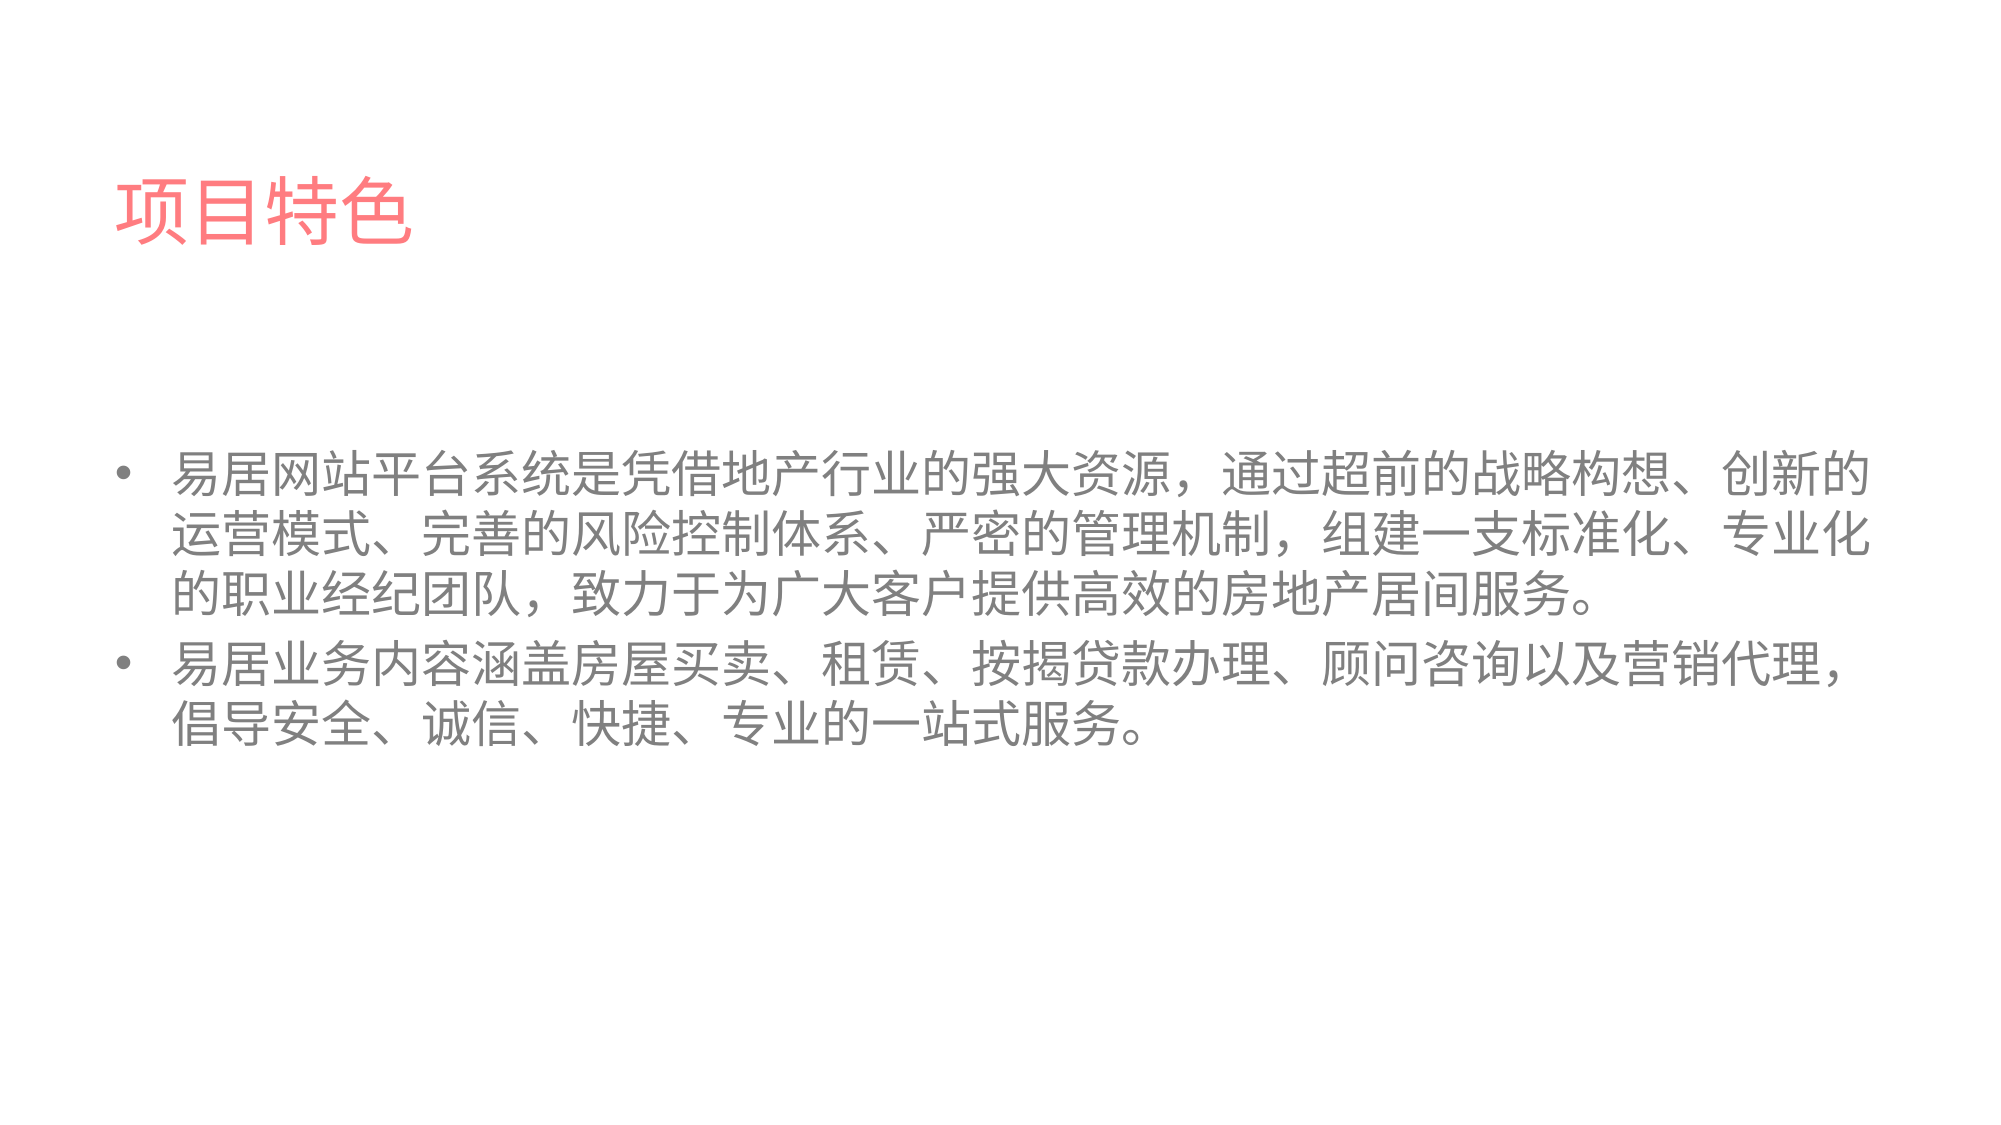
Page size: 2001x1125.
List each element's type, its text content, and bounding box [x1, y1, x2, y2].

list 易居网站平台系统是凭借地产行业的强大资源，通过超前的战略构想、创新的运营模式、完善的风险控制体系、严密的管理机制，组建一支标准化、专业化的职业经纪团队，致力于为广大客户提供高效的房地产居间服务。 易居业务内容涵盖房屋买卖、租赁、按揭贷款办理、顾问咨询以及营销代理，倡导安全、诚信、快捷、专业的一站式服务。 [99, 435, 1900, 1005]
title 项目特色 [99, 115, 1900, 304]
